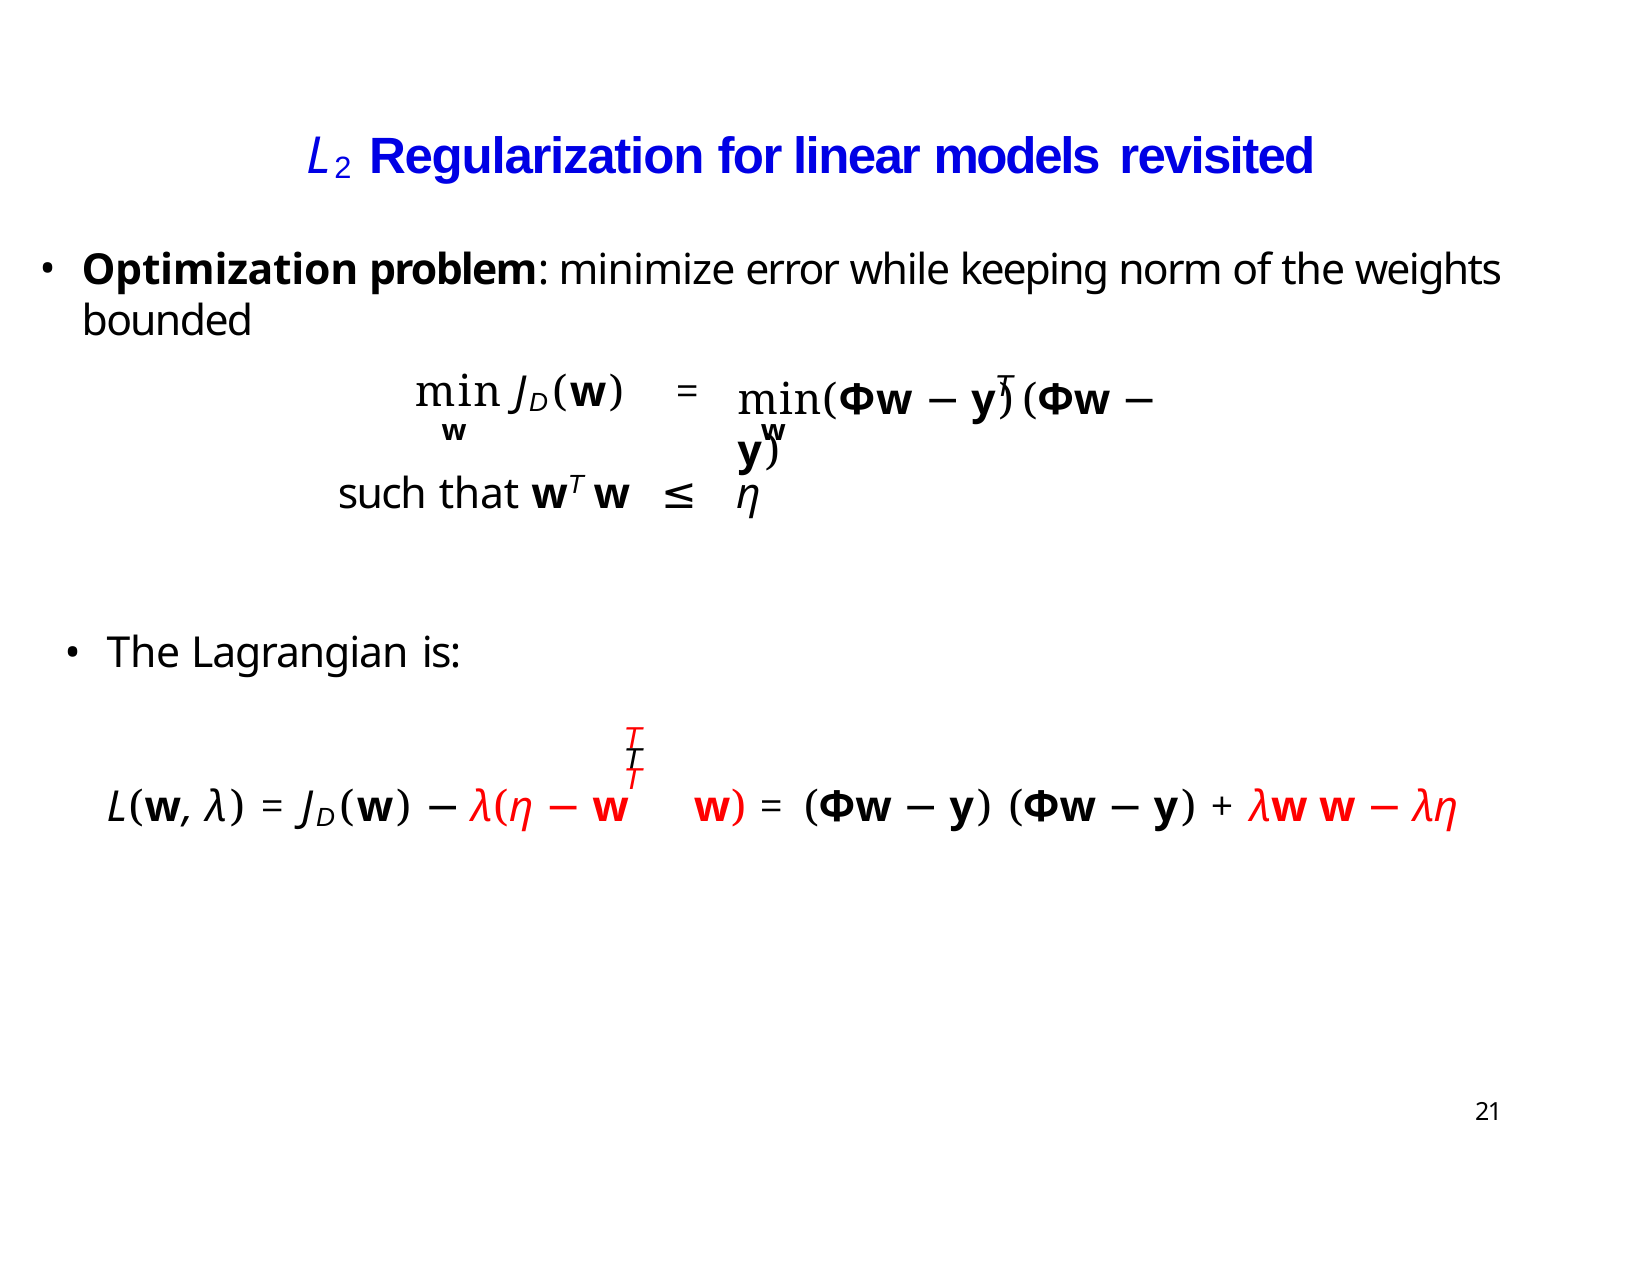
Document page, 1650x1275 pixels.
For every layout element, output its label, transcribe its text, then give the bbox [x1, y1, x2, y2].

slide_number 21 [1470, 1104, 1505, 1275]
title L2 Regularization for linear models revisited [304, 117, 1346, 239]
text_box The Lagrangian is: T T T L(w, λ) = JD(w) − λ(η − w w) = (Φw − y) (Φw − y) + λw w − λη [62, 622, 1502, 910]
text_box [337, 364, 1209, 517]
text_box Optimization problem: minimize error while keeping norm of the weights bounded [37, 239, 1613, 344]
